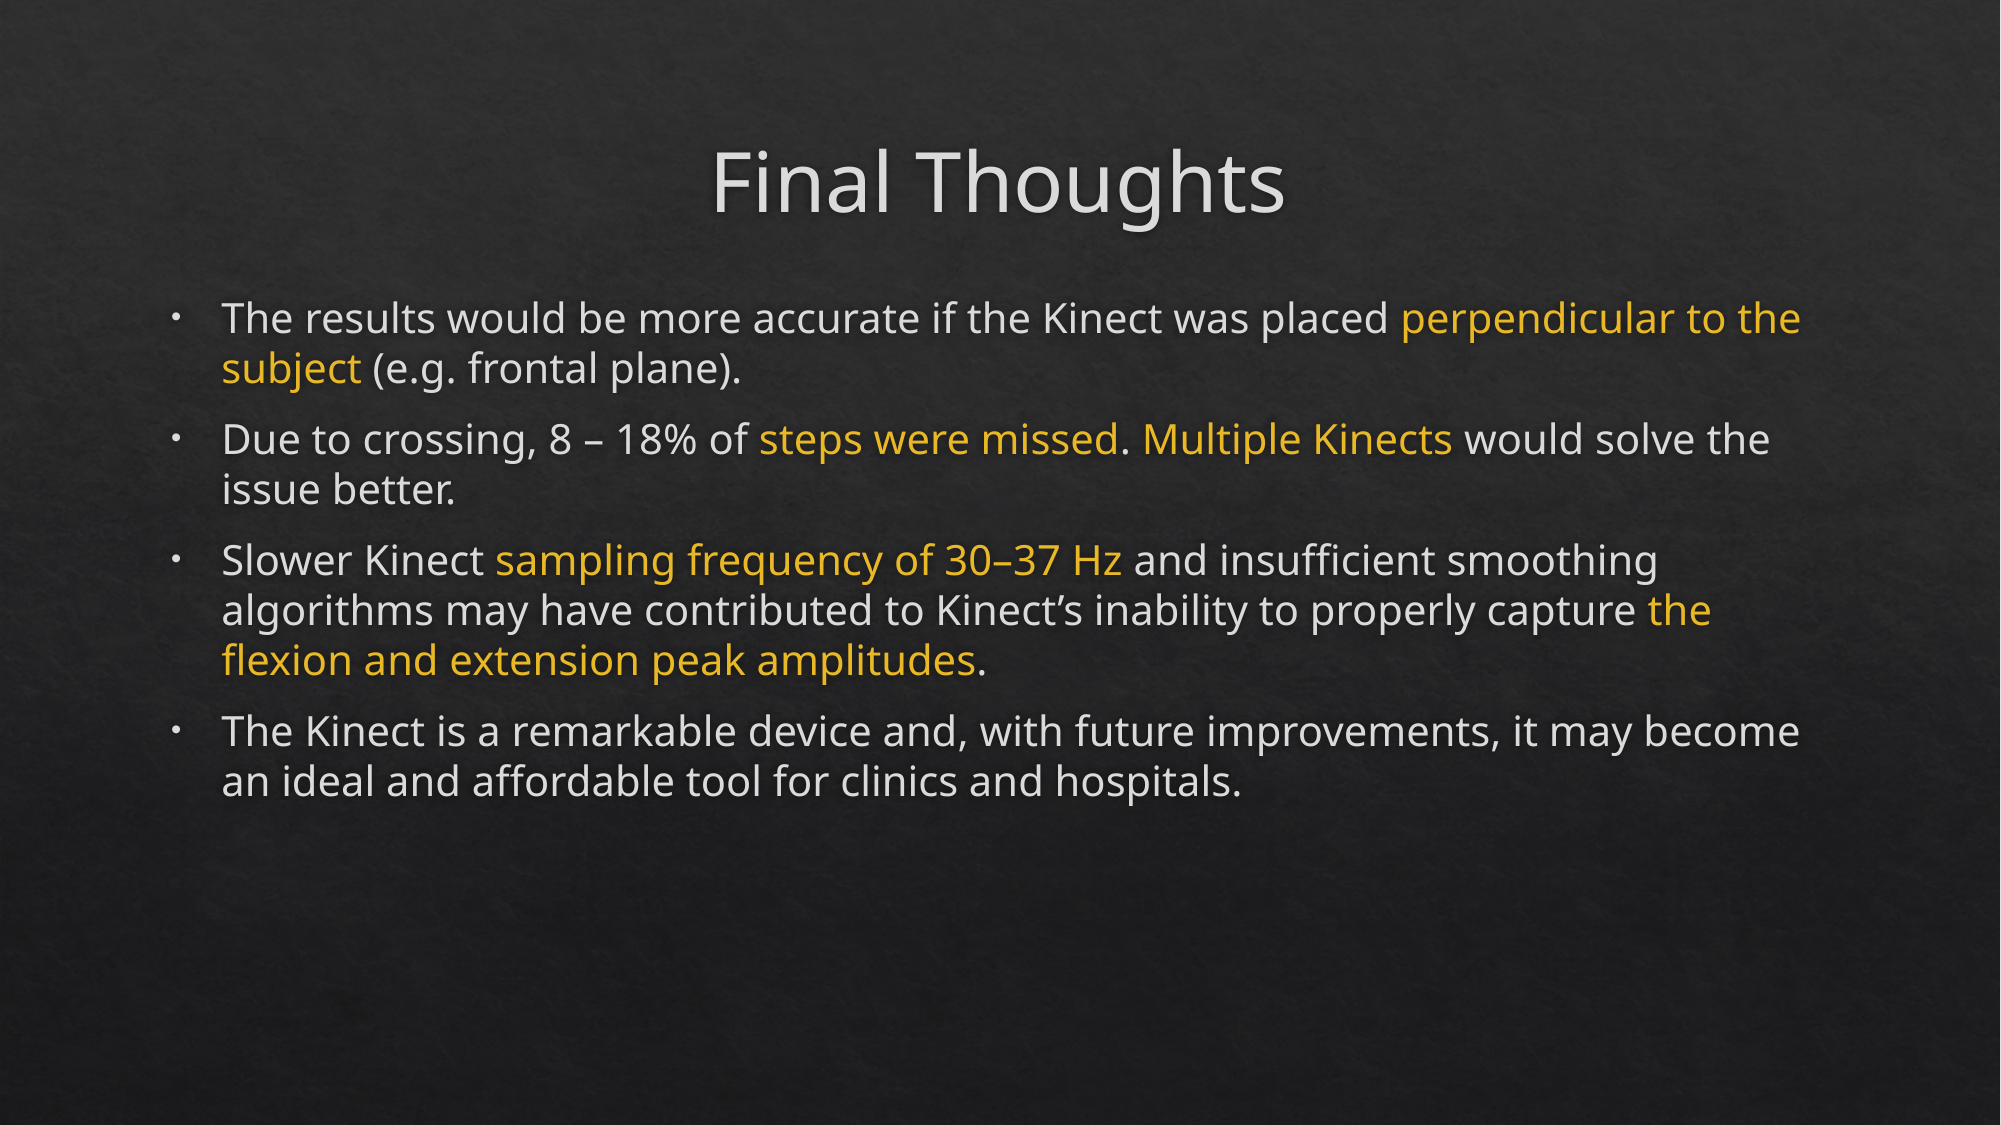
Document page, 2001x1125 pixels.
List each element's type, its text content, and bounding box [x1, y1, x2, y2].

title Final Thoughts [149, 99, 1849, 260]
list The results would be more accurate if the Kinect was placed perpendicular to the subject (e.g. frontal plane). Due to crossing, 8 – 18% of steps were missed. Multiple Kinects would solve the issue better. Slower Kinect sampling frequency of 30–37 Hz and insufficient smoothing algorithms may have contributed to Kinect’s inability to properly capture the flexion and extension peak amplitudes. The Kinect is a remarkable device and, with future improvements, it may become an ideal and affordable tool for clinics and hospitals. [149, 284, 1849, 950]
